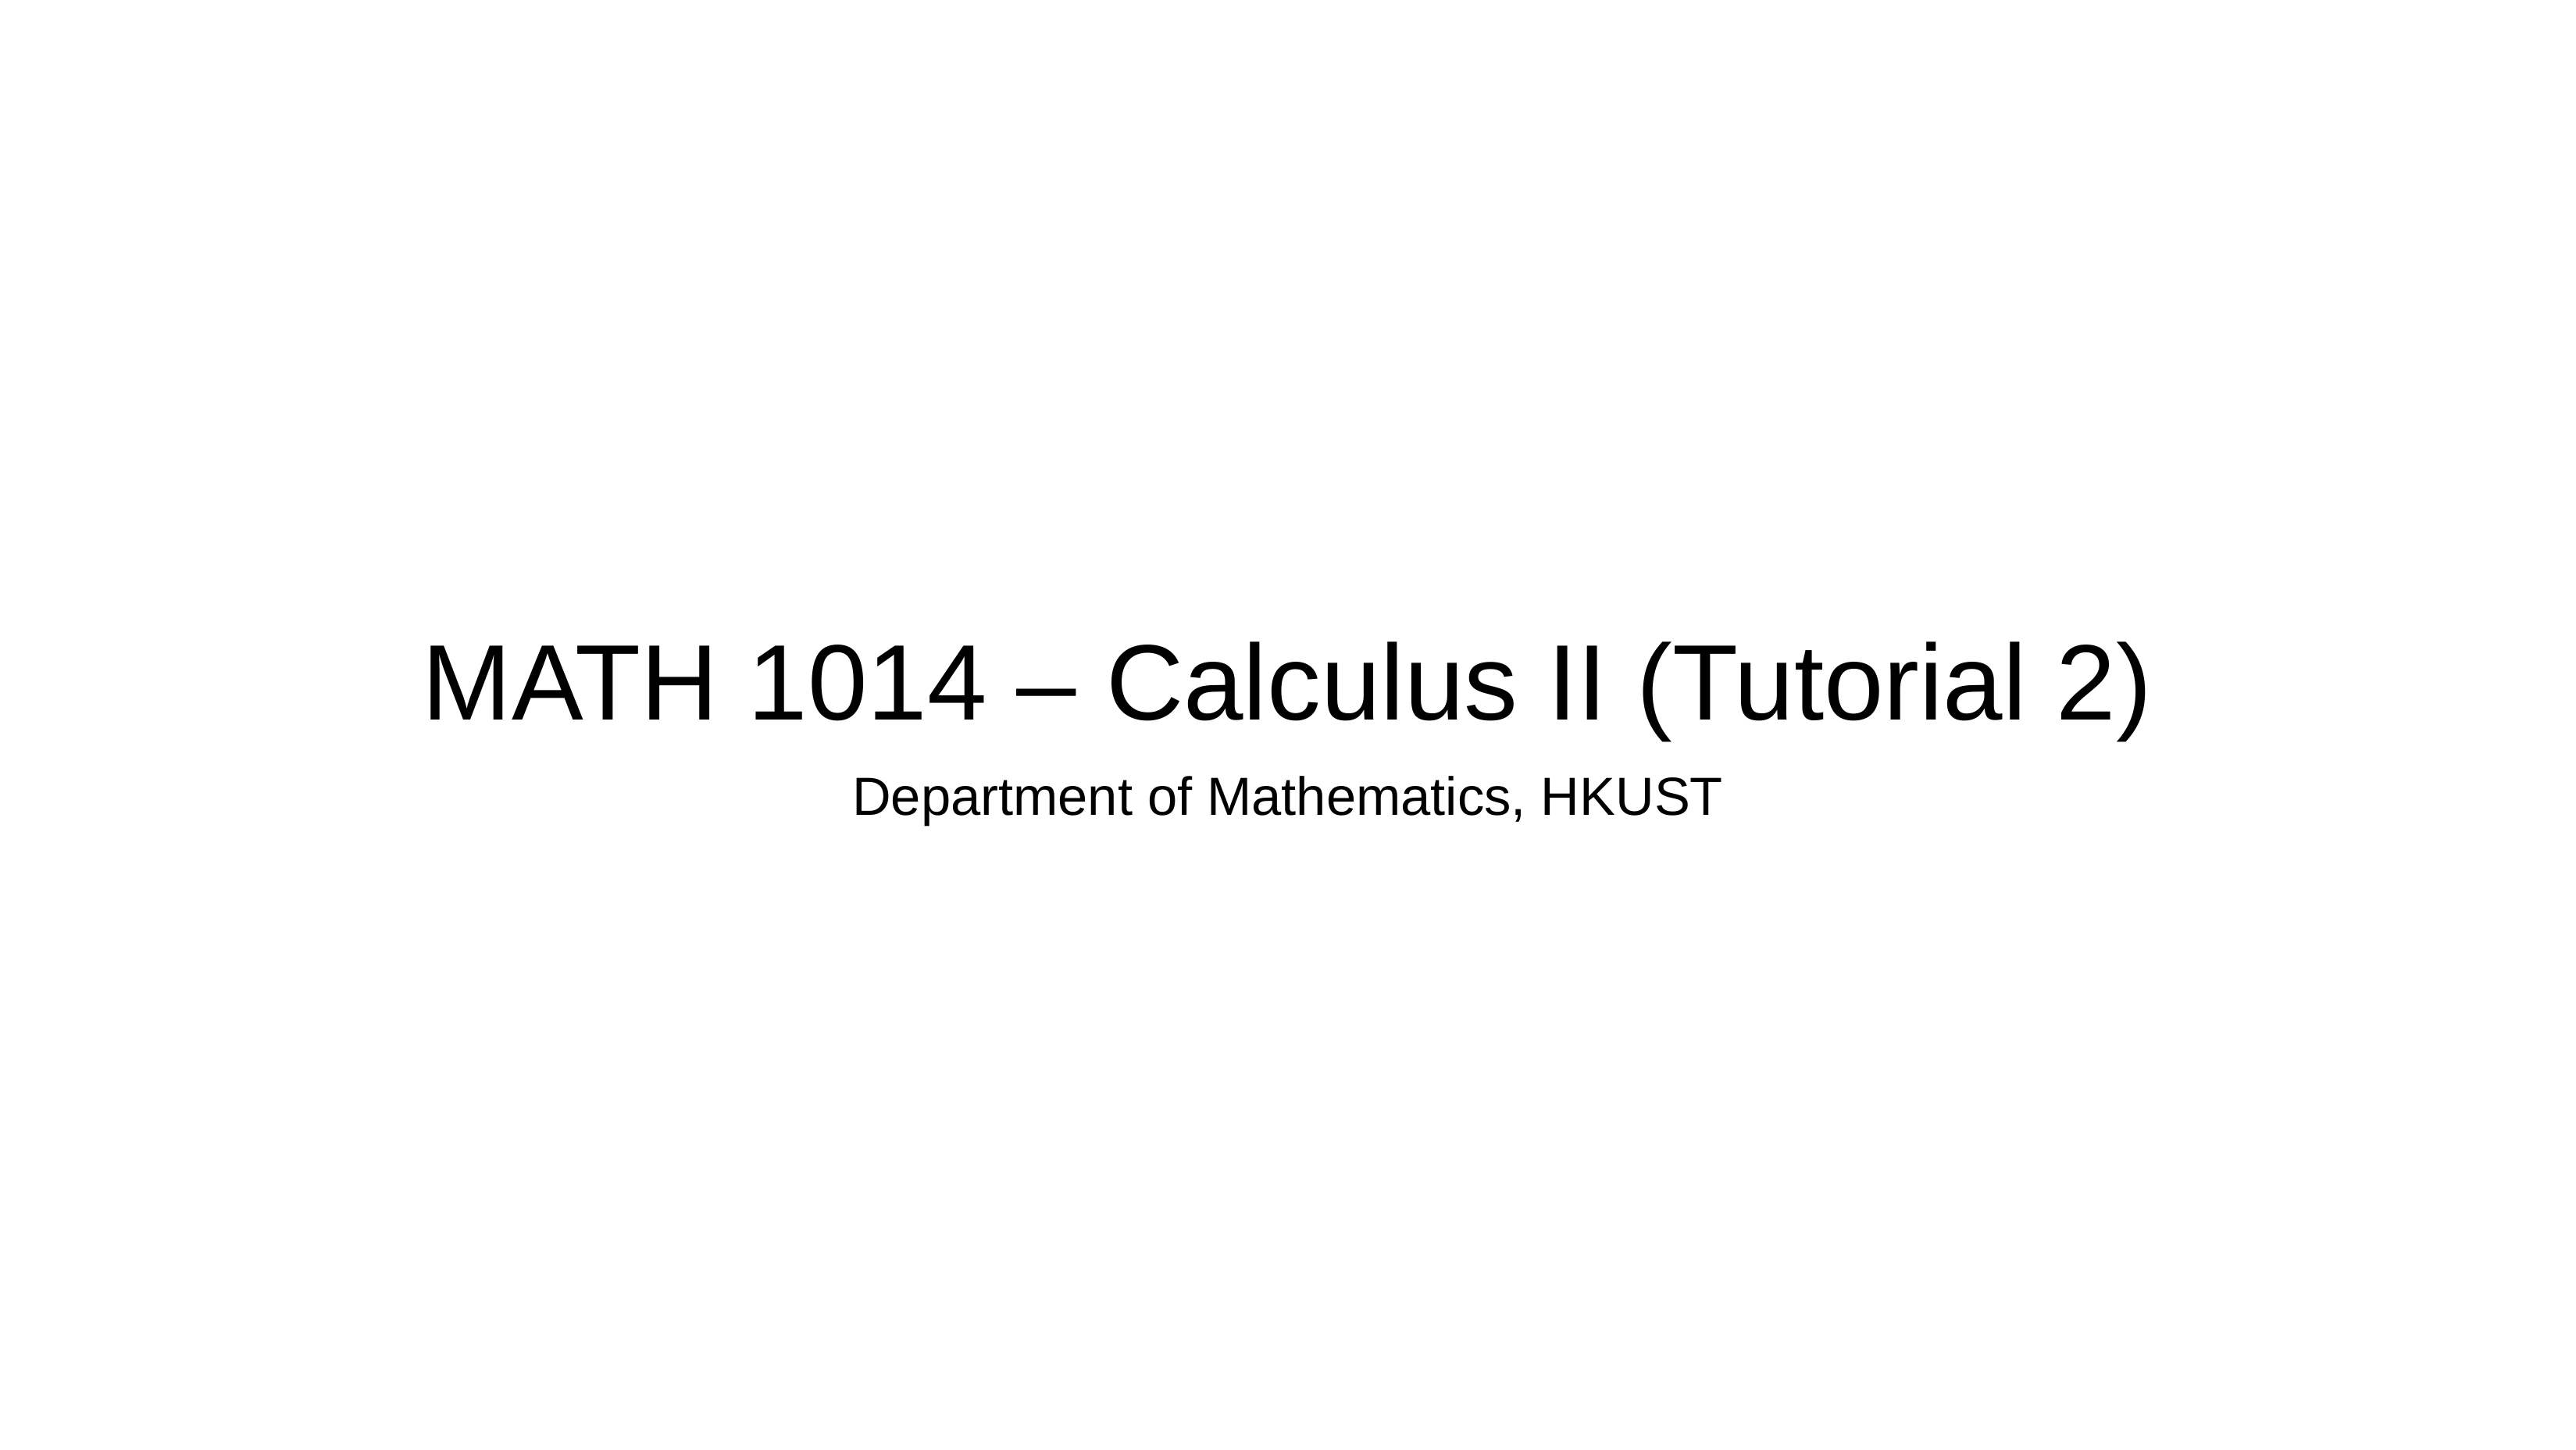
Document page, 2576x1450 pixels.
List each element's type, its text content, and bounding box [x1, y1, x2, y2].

title MATH 1014 – Calculus II (Tutorial 2) [322, 351, 2254, 742]
subtitle Department of Mathematics, HKUST [322, 761, 2254, 840]
